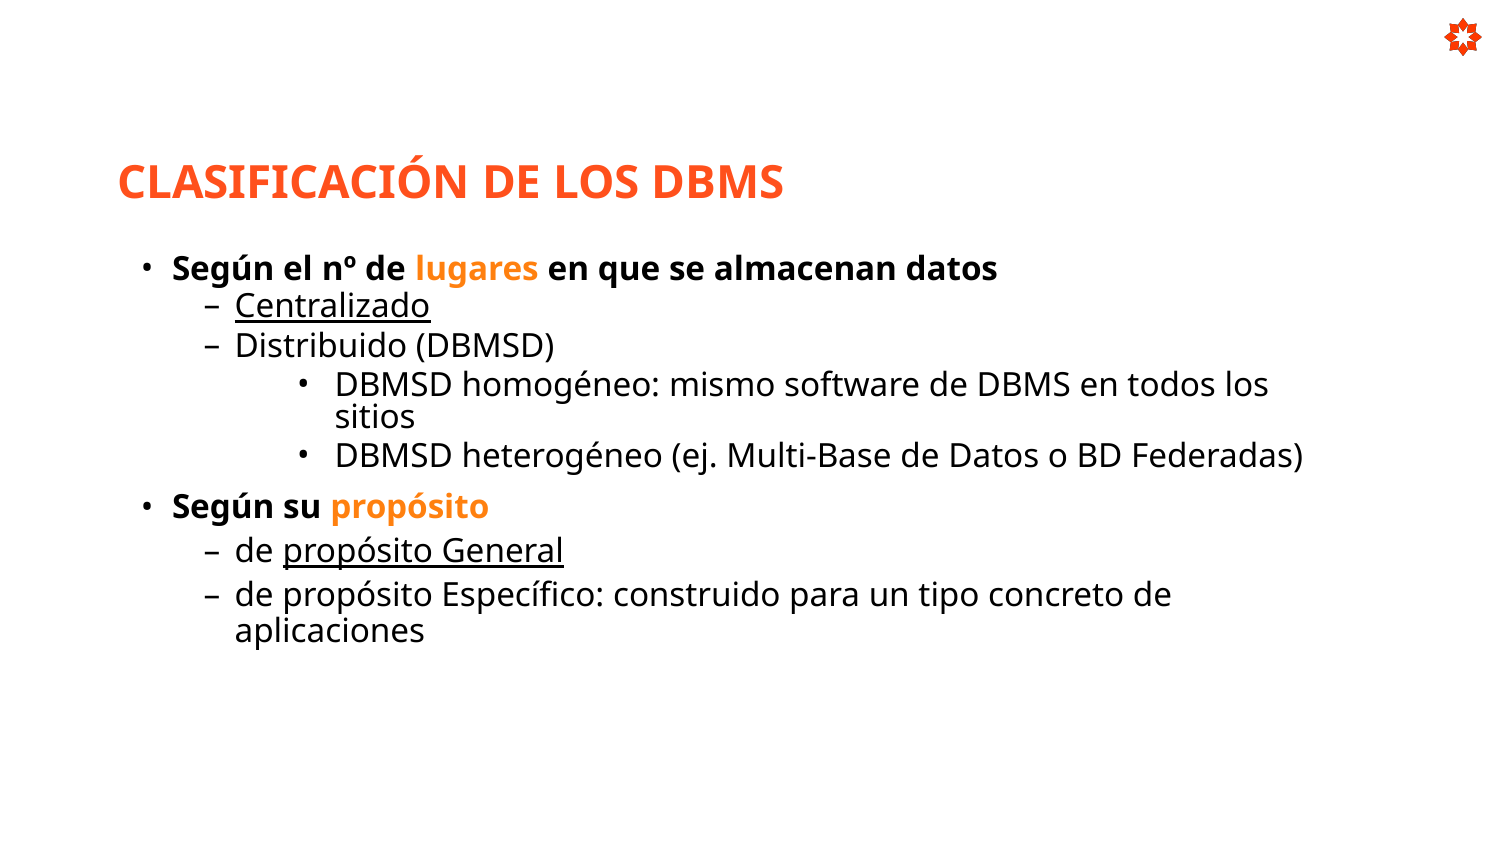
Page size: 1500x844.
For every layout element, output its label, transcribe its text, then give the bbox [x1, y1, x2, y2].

title CLASIFICACIÓN DE LOS DBMS [102, 128, 1482, 223]
picture [1444, 18, 1482, 56]
text_box Según el nº de lugares en que se almacenan datos Centralizado Distribuido (DBMSD) DBMSD homogéneo: mismo software de DBMS en todos los sitios DBMSD heterogéneo (ej. Multi-Base de Datos o BD Federadas) Según su propósito de propósito General de propósito Específico: construido para un tipo concreto de aplicaciones [126, 235, 1355, 658]
